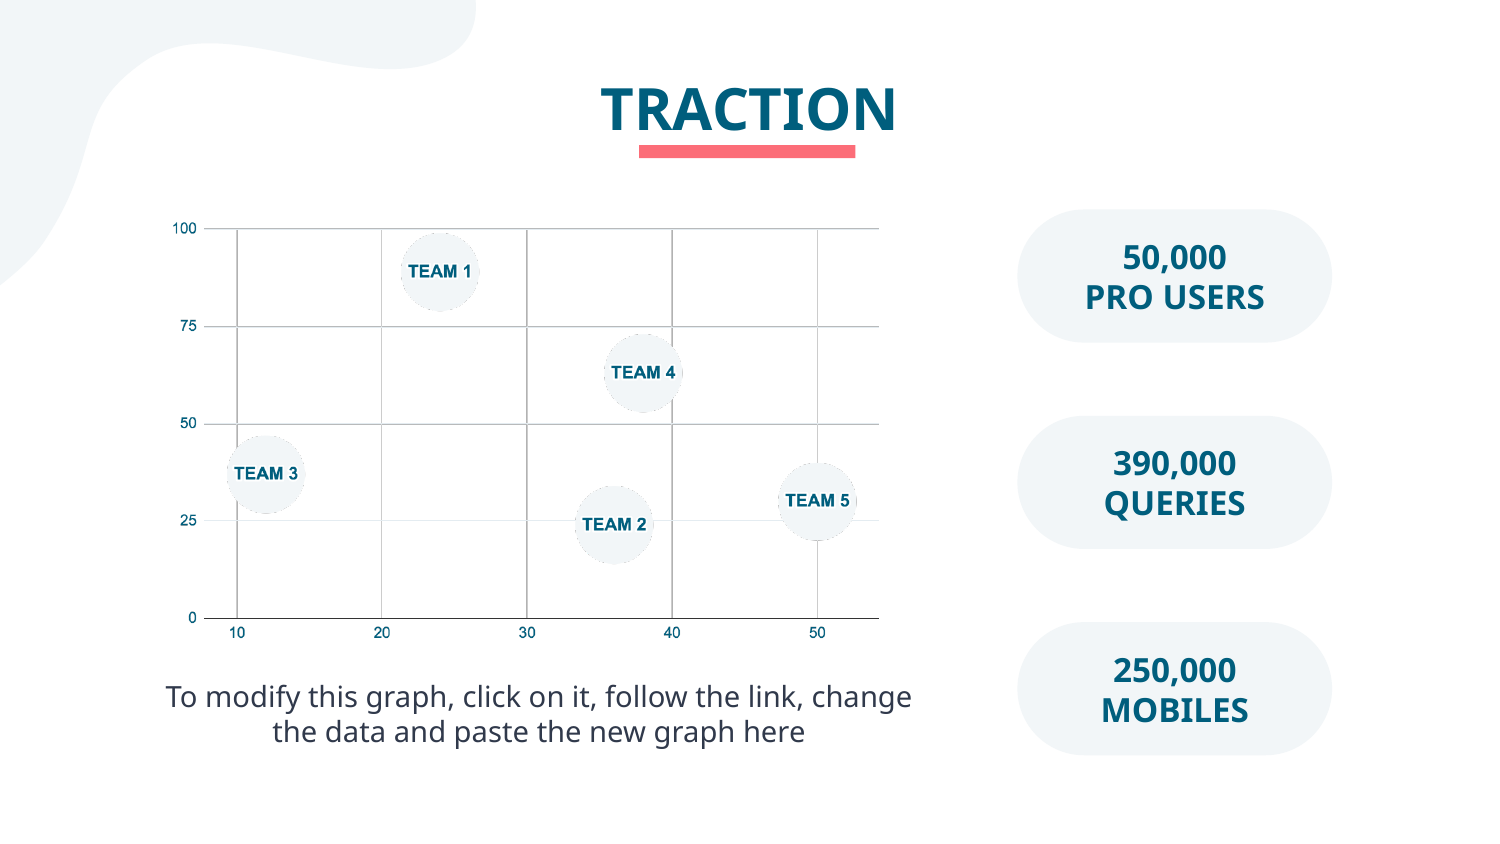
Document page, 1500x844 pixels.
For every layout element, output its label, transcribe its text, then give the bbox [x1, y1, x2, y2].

subtitle 390,000 QUERIES [1043, 433, 1306, 532]
text_box To modify this graph, click on it, follow the link, change the data and paste the new graph here [155, 675, 924, 764]
text_box [639, 145, 856, 159]
picture [148, 198, 902, 665]
text_box [1017, 209, 1333, 343]
title TRACTION [117, 65, 1383, 149]
text_box [1017, 622, 1333, 756]
subtitle 50,000 PRO USERS [1043, 226, 1306, 326]
text_box [1017, 415, 1333, 549]
subtitle 250,000 MOBILES [1043, 639, 1306, 738]
